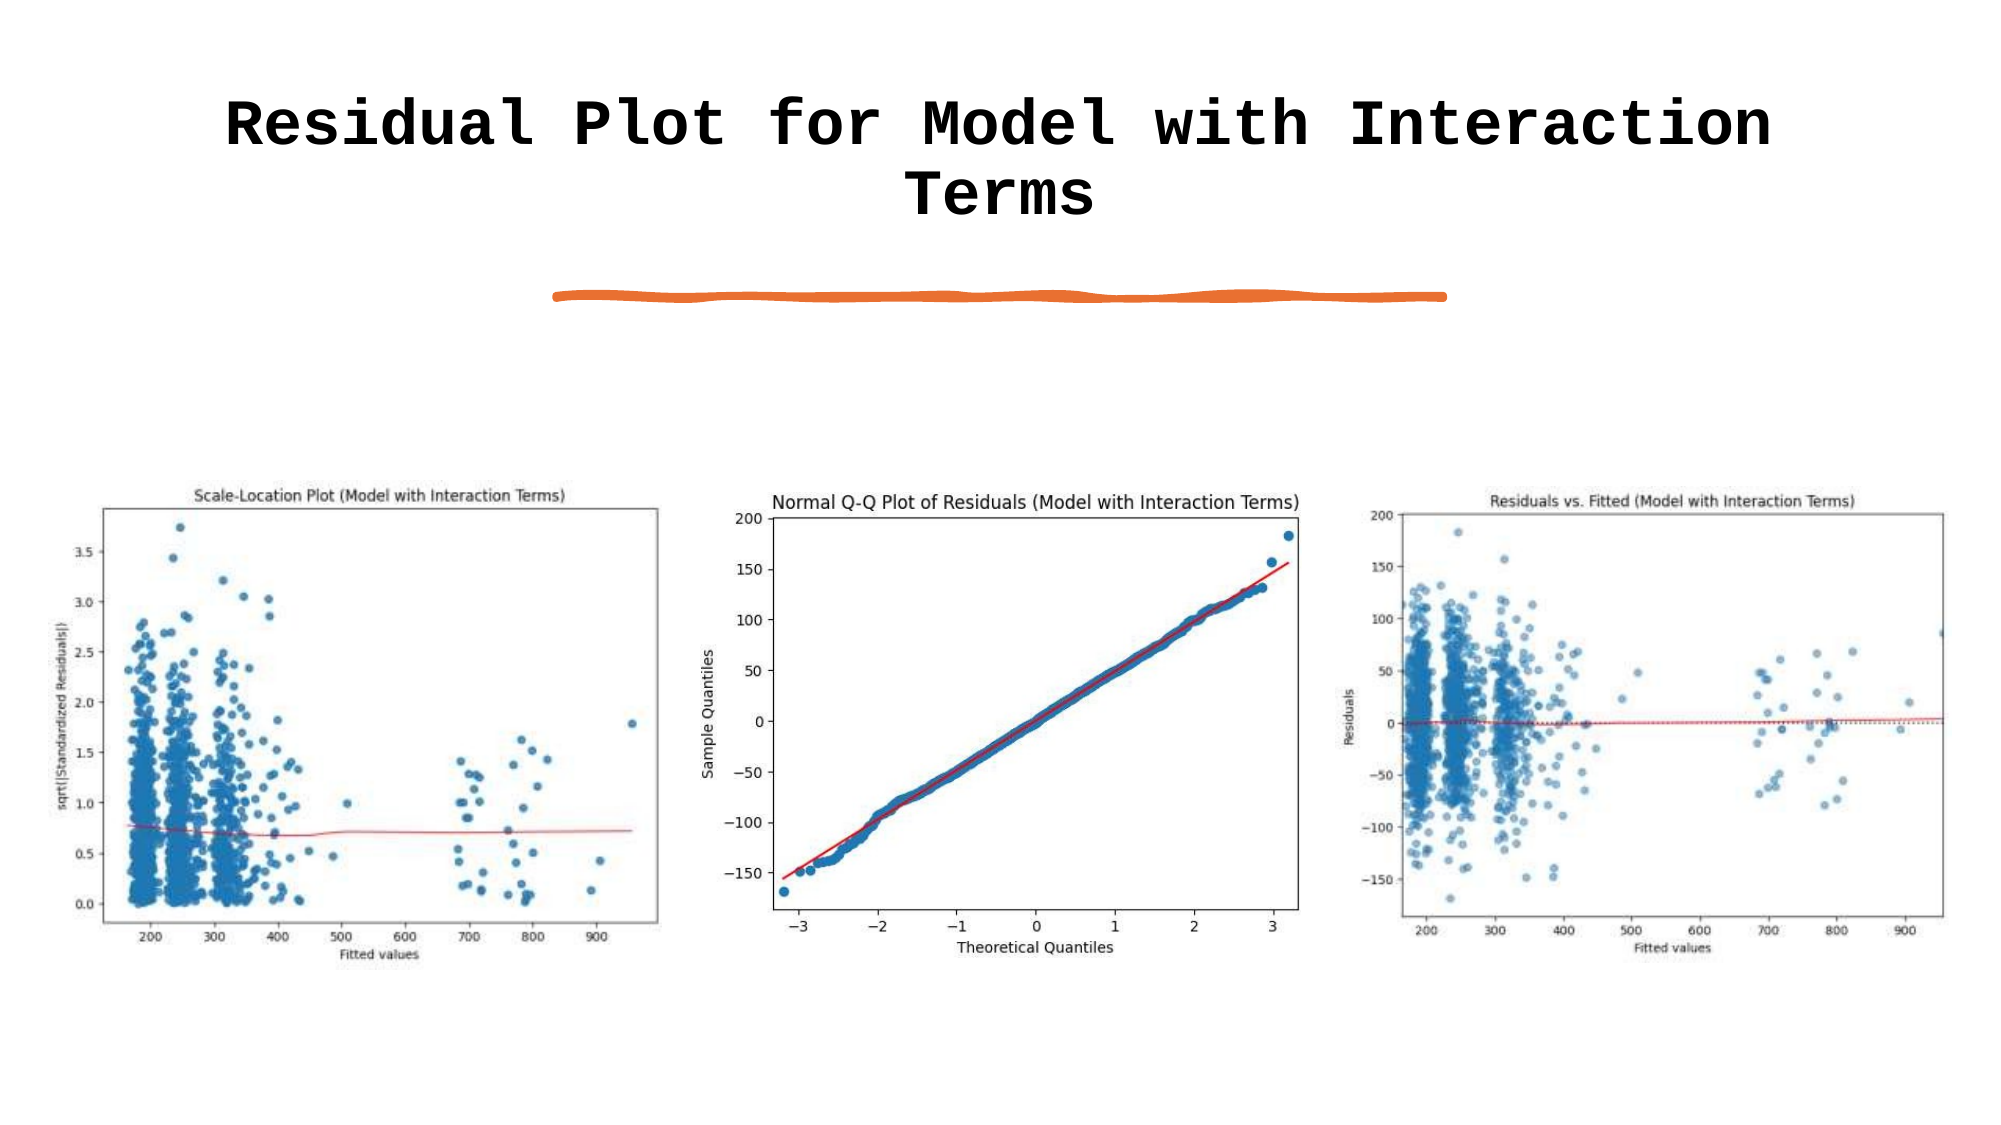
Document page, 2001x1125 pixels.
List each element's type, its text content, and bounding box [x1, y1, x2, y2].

title Residual Plot for Model with Interaction Terms [106, 19, 1785, 276]
picture [1335, 486, 1953, 964]
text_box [552, 289, 1448, 304]
picture [700, 492, 1302, 959]
picture [47, 480, 662, 970]
